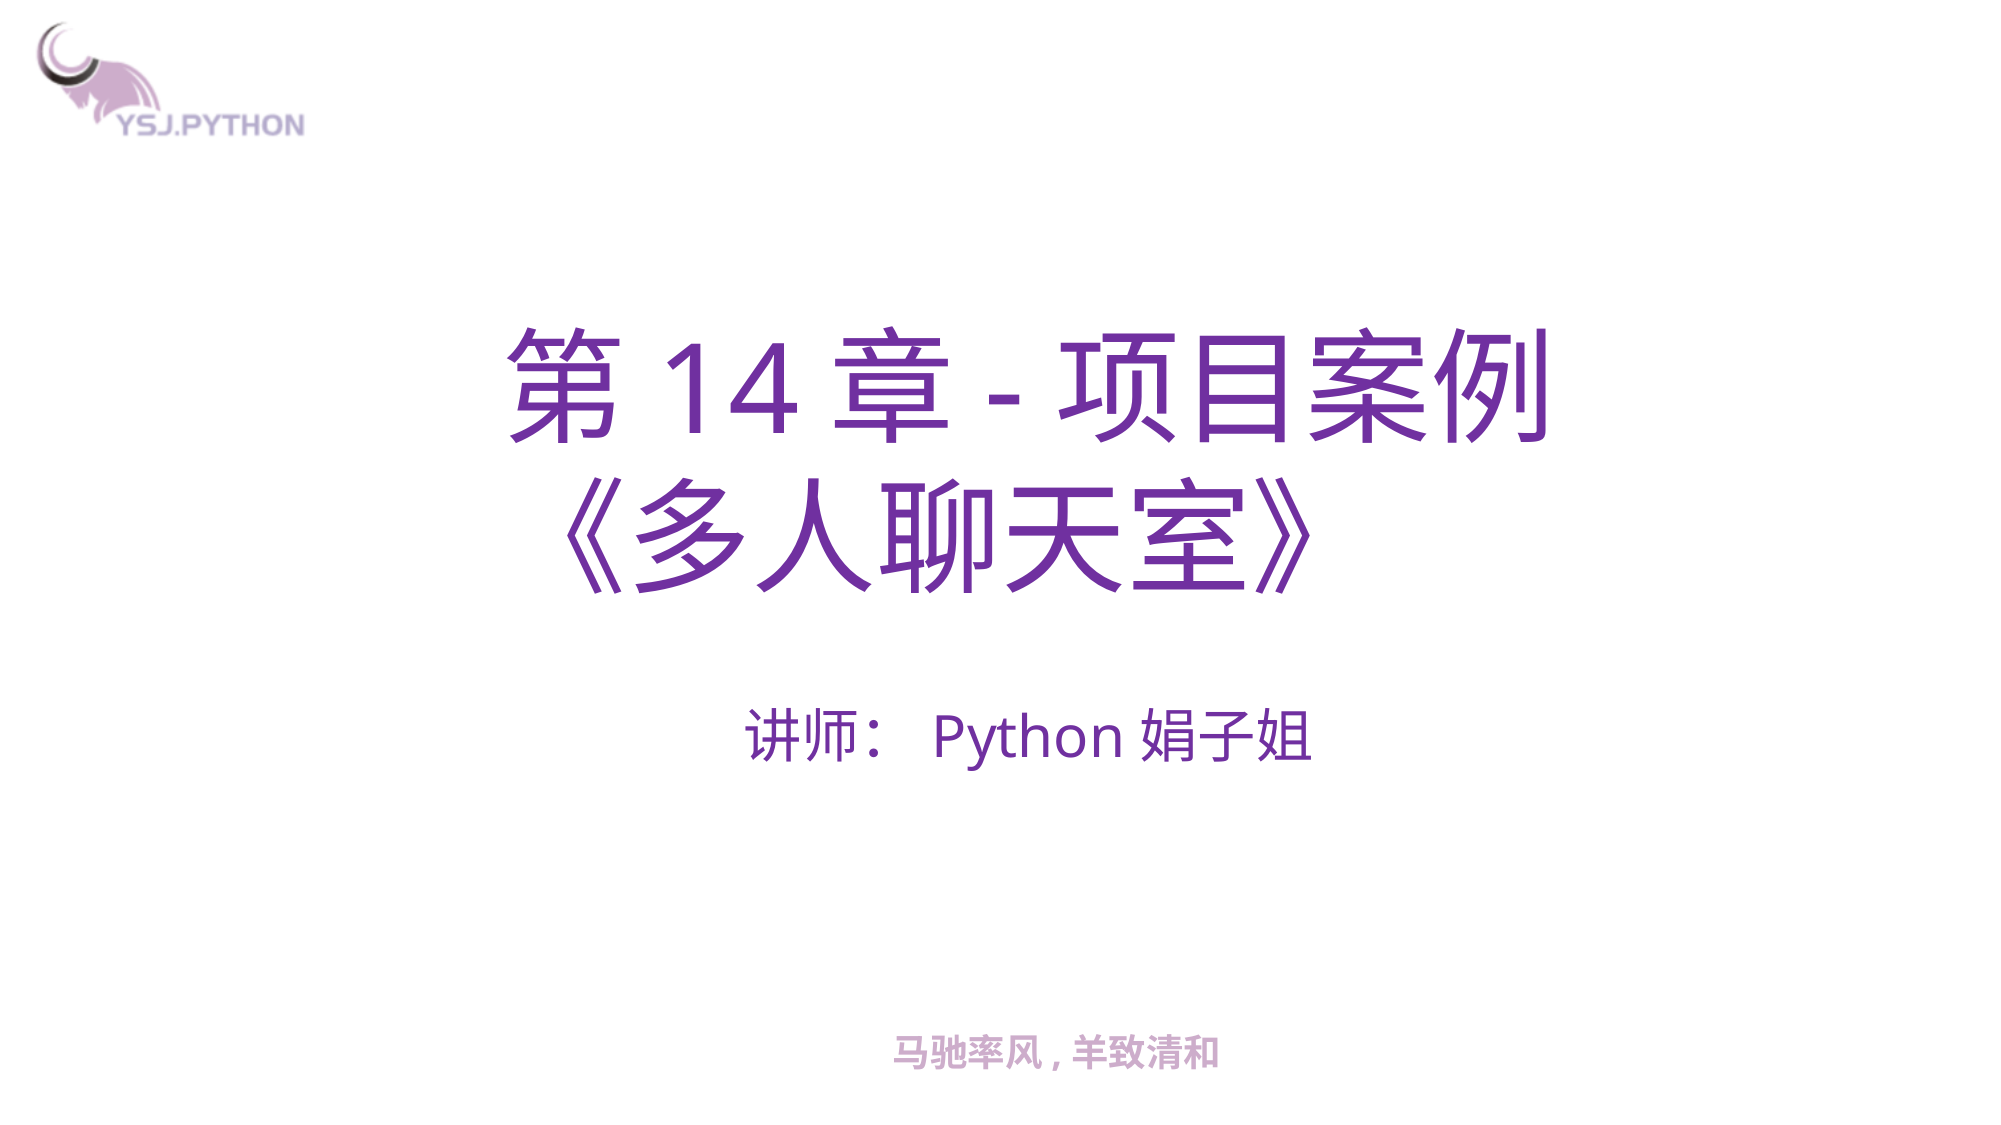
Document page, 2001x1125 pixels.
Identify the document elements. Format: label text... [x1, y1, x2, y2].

text_box 第14章-项目案例 《多人聊天室》 [487, 301, 1570, 617]
text_box 讲师：Python娟子姐 [728, 691, 1329, 777]
picture [0, 0, 346, 159]
text_box 马驰率风,羊致清和 [877, 1021, 1305, 1082]
